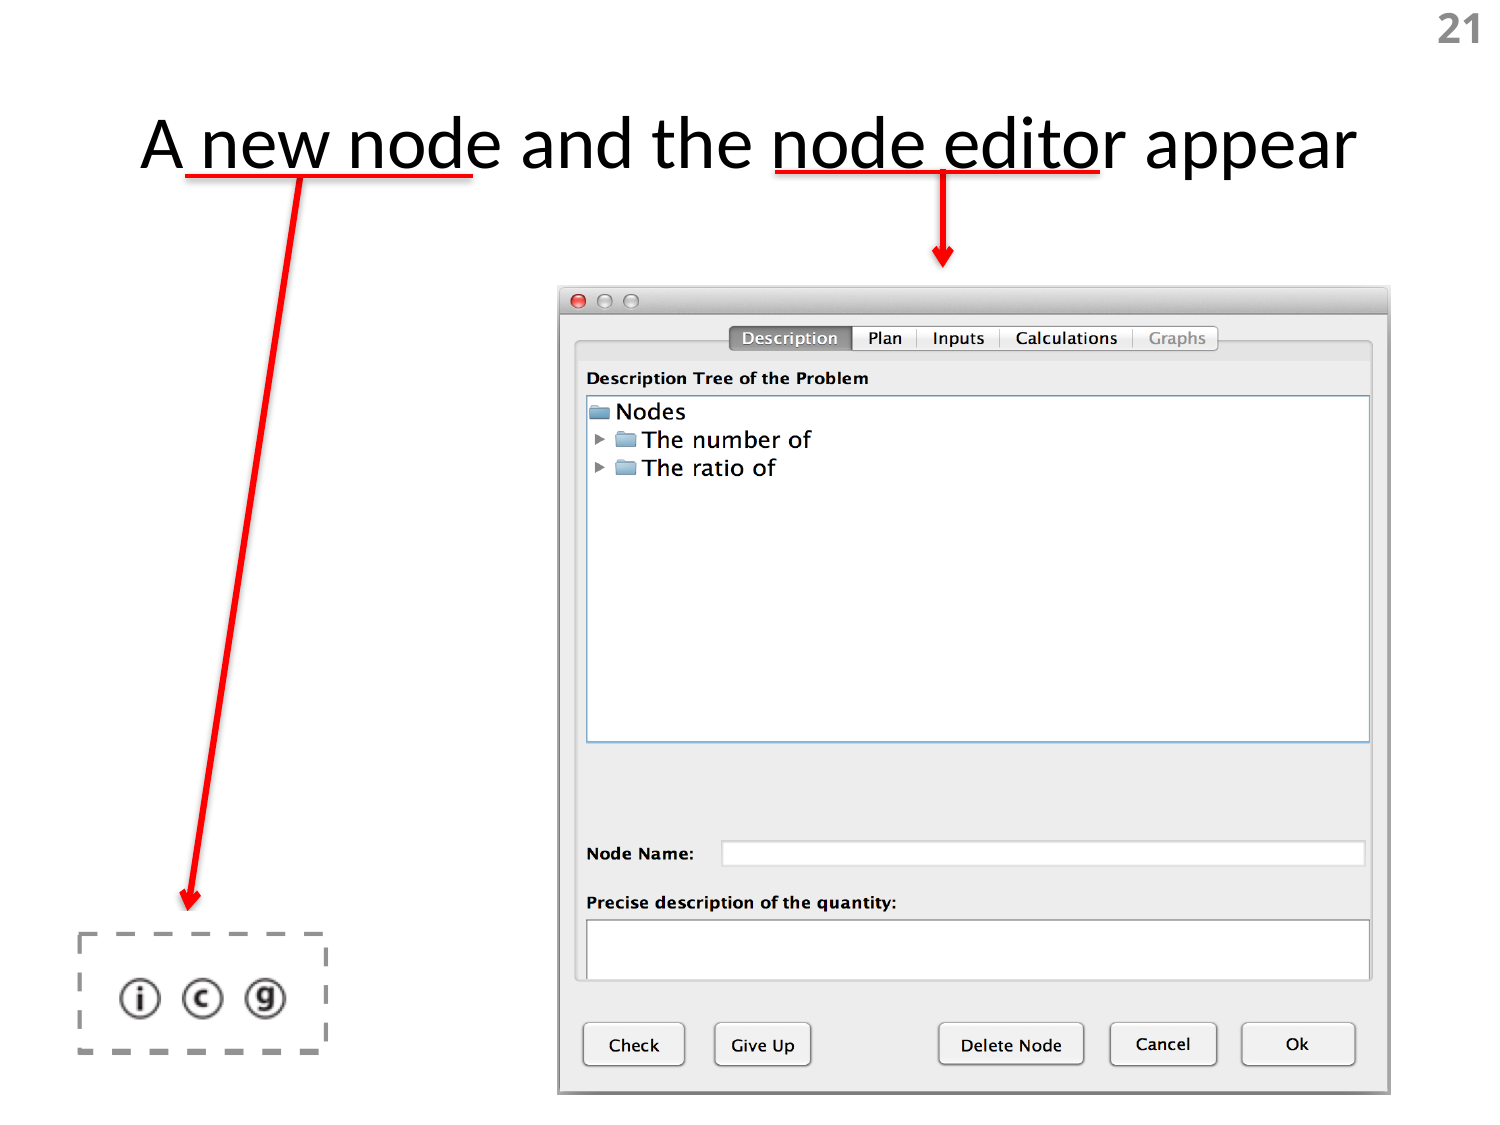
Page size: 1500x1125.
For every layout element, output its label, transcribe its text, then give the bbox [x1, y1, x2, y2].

picture [63, 911, 352, 1079]
slide_number 21 [1149, 0, 1500, 60]
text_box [0, 488, 552, 601]
title A new node and the node editor appear [75, 45, 1425, 233]
picture [557, 285, 1391, 1095]
